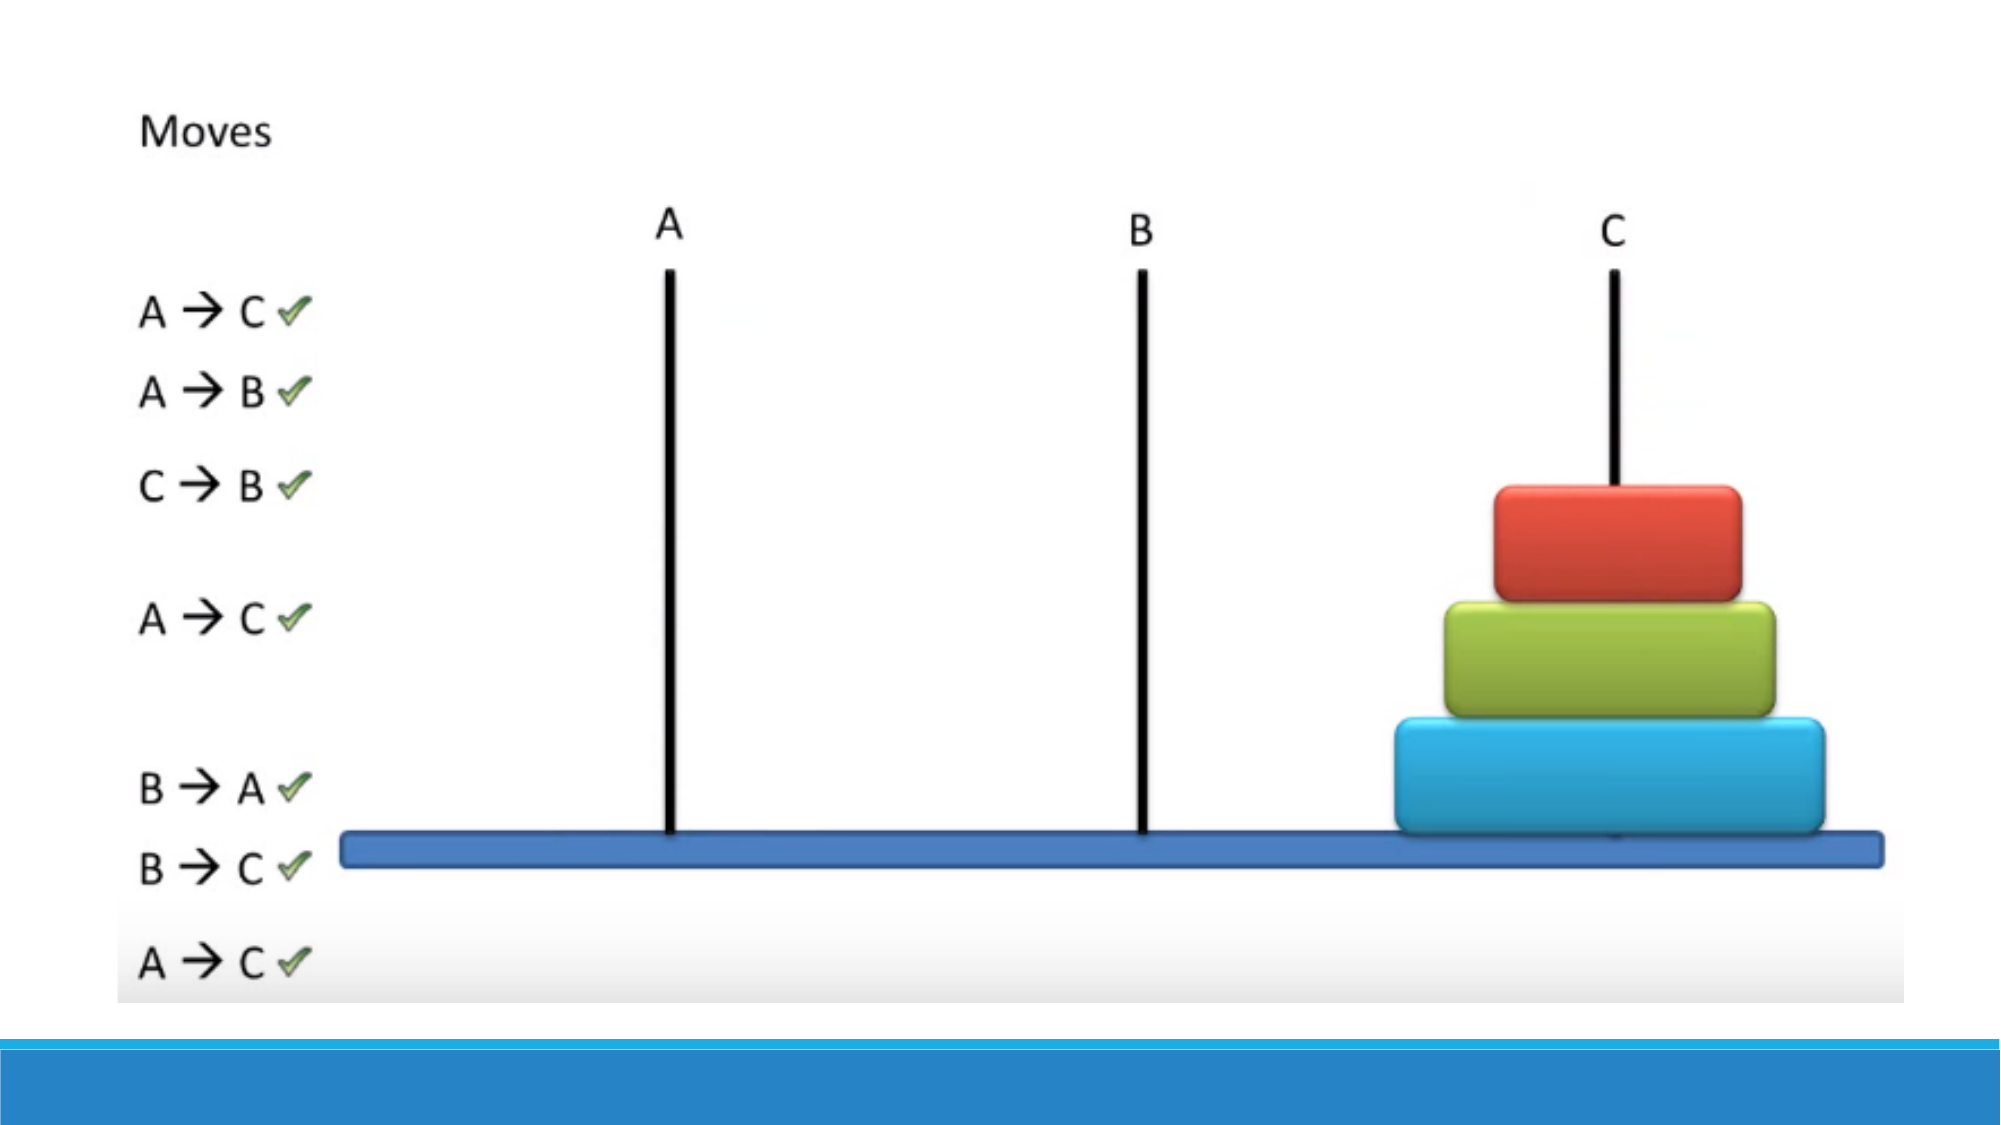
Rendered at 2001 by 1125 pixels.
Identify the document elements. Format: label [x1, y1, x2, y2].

picture [106, 67, 1905, 1004]
